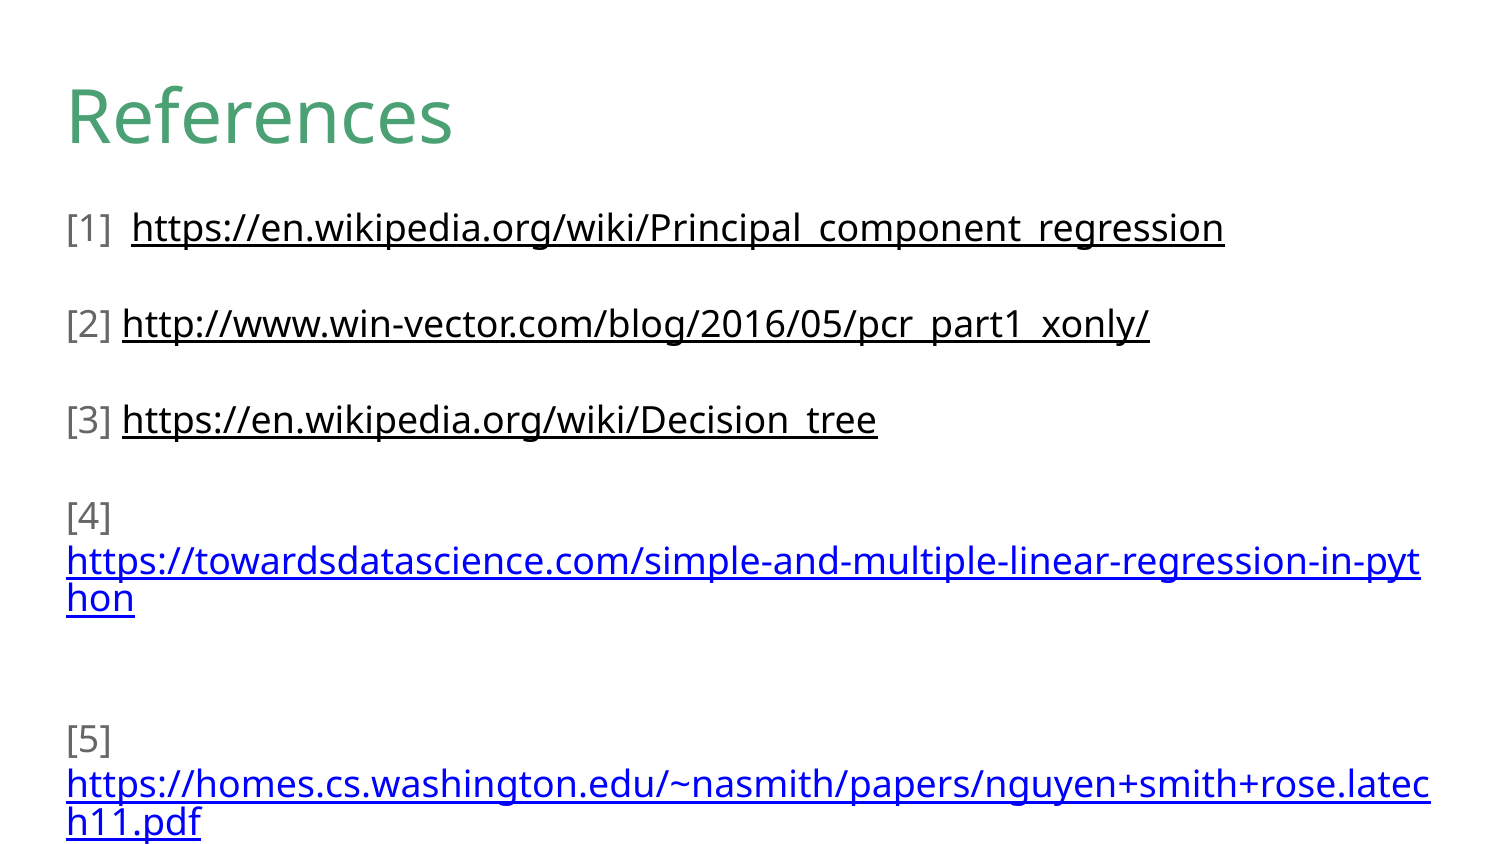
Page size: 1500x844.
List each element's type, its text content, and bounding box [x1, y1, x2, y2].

text_box References [1] https://en.wikipedia.org/wiki/Principal_component_regression [2] http://www.win-vector.com/blog/2016/05/pcr_part1_xonly/ [3] https://en.wikipedia.org/wiki/Decision_tree [4] https://towardsdatascience.com/simple-and-multiple-linear-regression-in-python [5] https://homes.cs.washington.edu/~nasmith/papers/nguyen+smith+rose.latech11.pdf [51, 53, 1449, 148]
